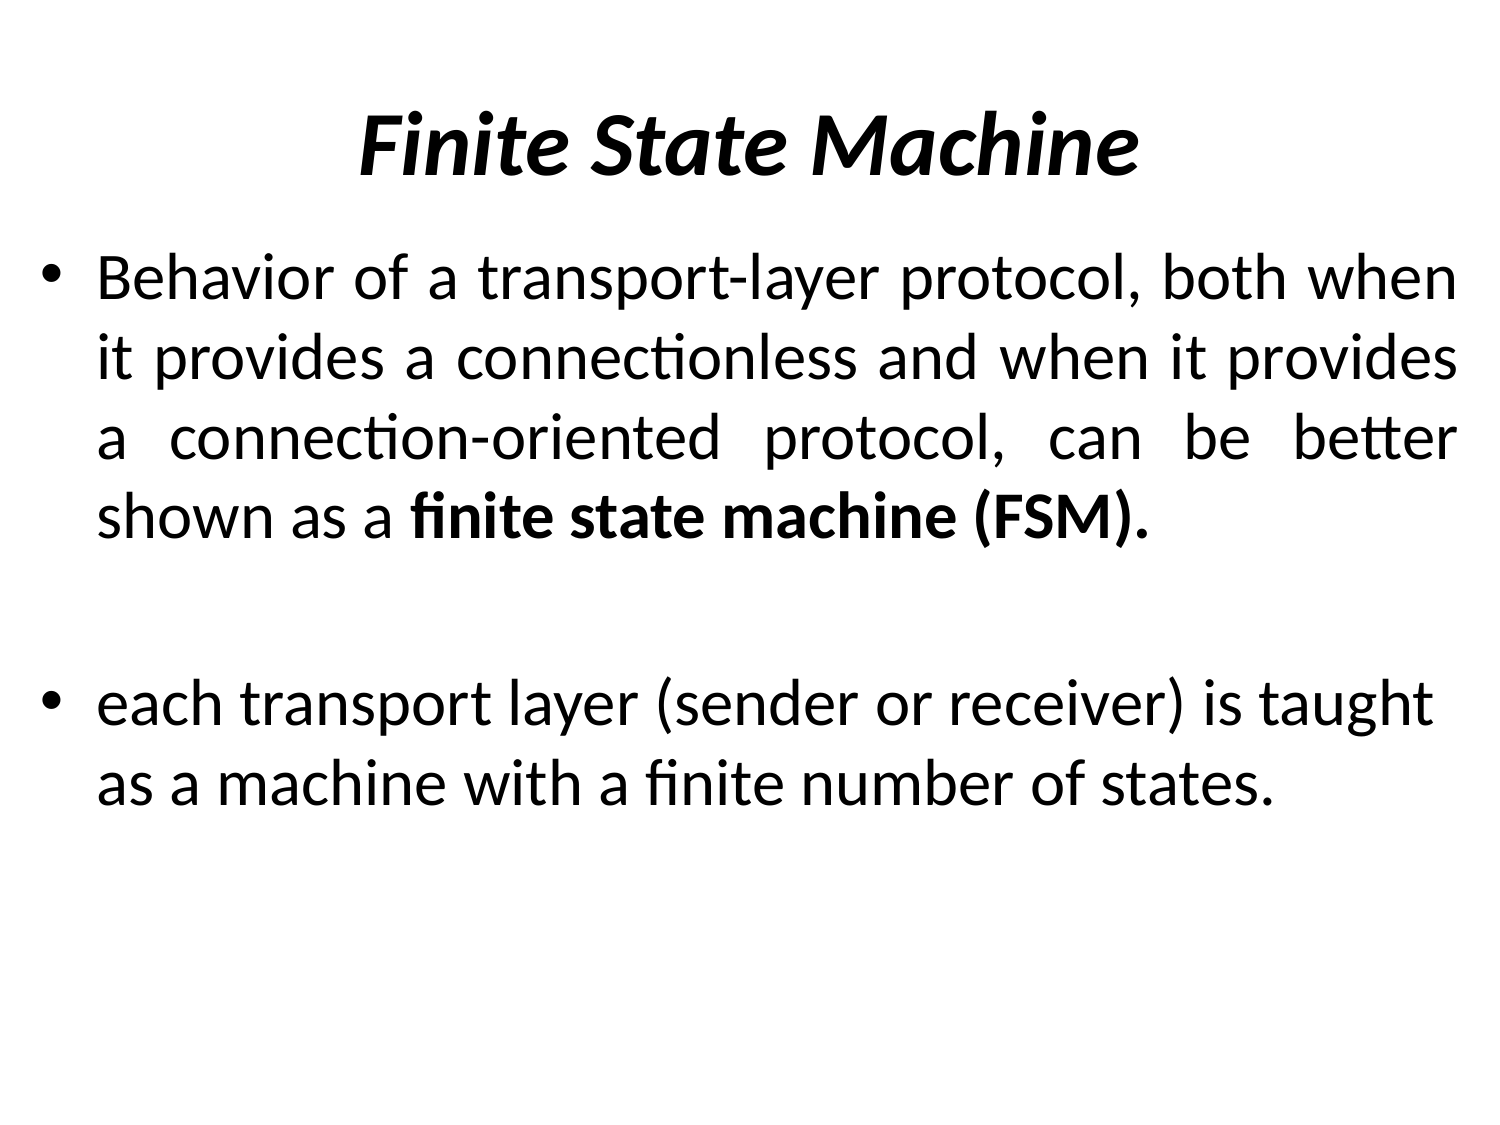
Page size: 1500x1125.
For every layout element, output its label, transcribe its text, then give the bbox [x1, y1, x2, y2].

title Finite State Machine [75, 45, 1425, 224]
list Behavior of a transport-layer protocol, both when it provides a connectionless and when it provides a connection-oriented protocol, can be better shown as a finite state machine (FSM). each transport layer (sender or receiver) is taught as a machine with a finite number of states. [24, 224, 1475, 1088]
